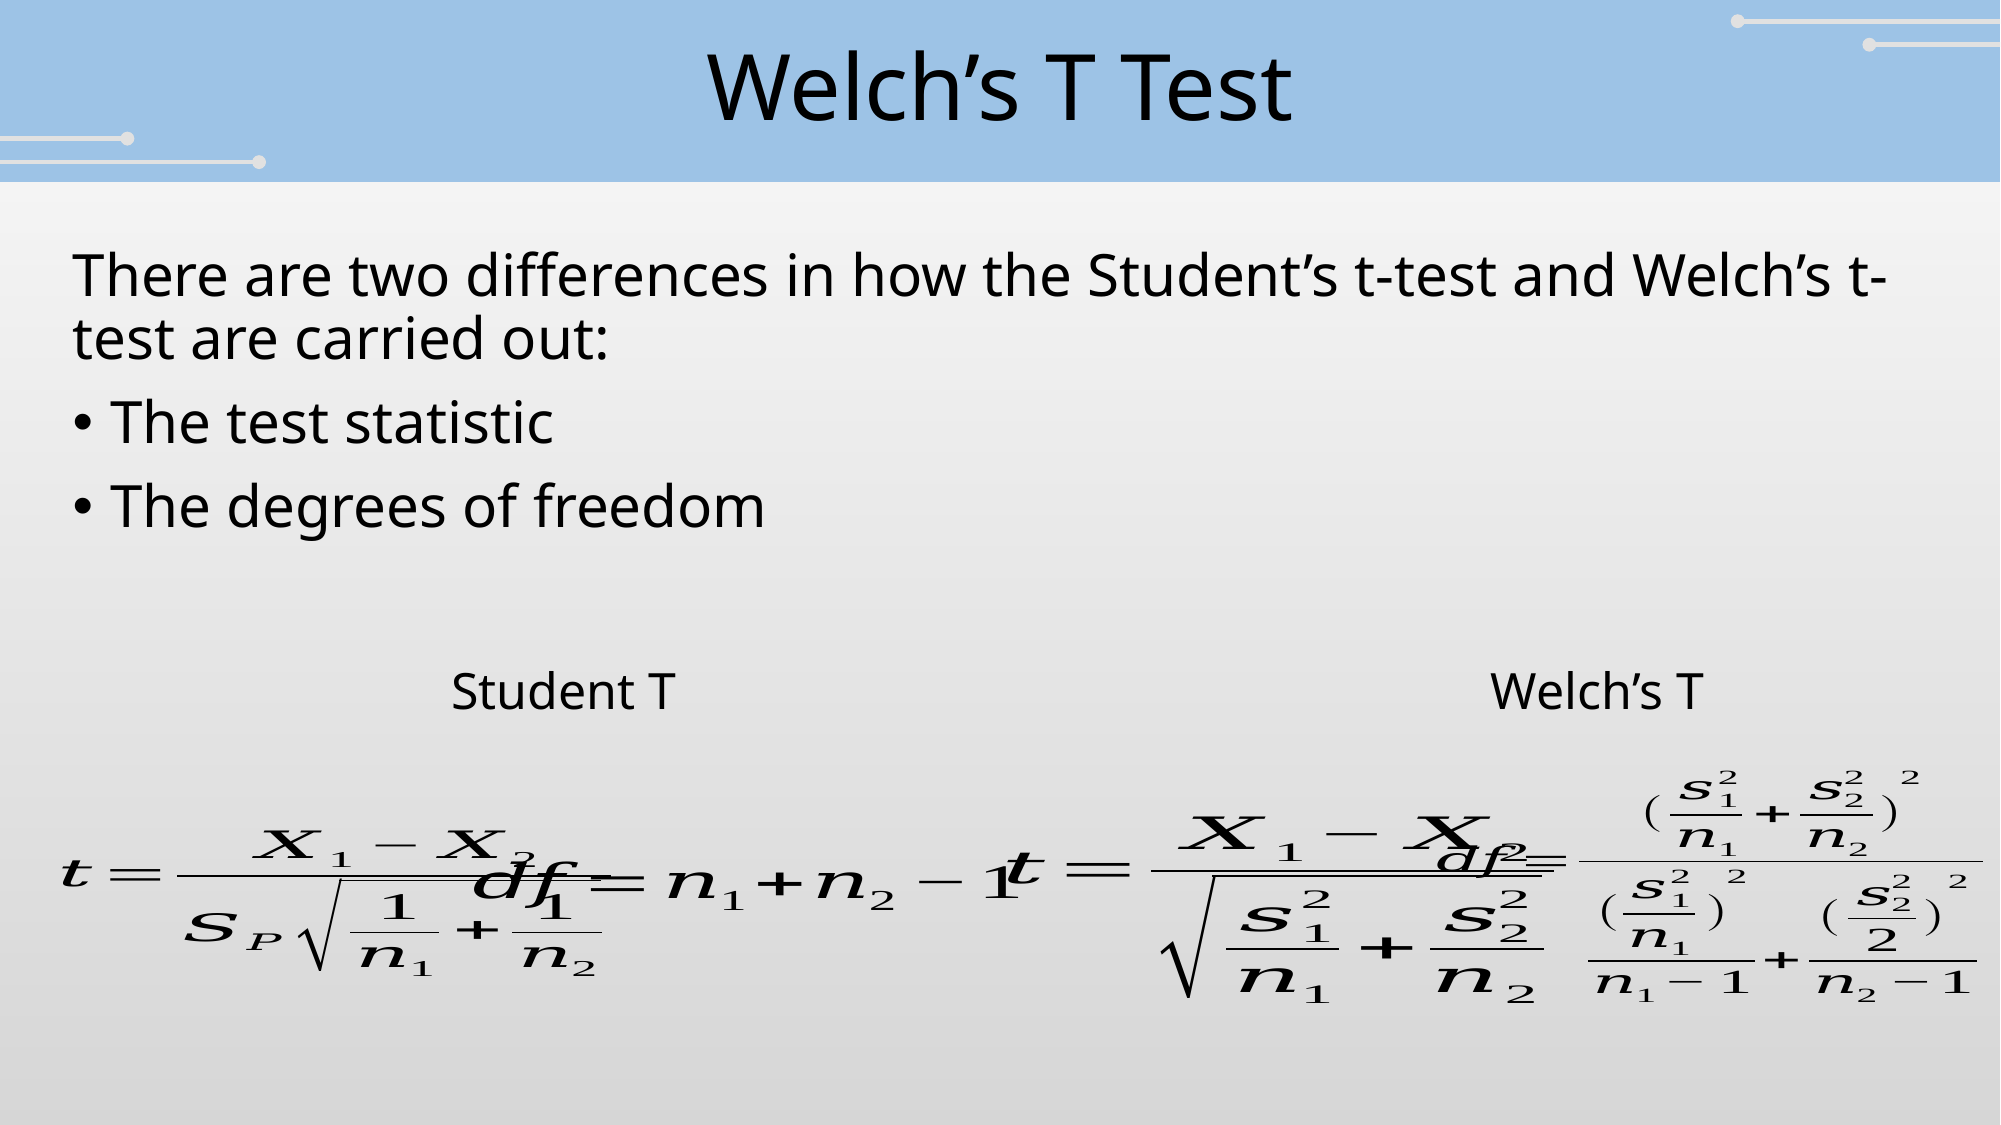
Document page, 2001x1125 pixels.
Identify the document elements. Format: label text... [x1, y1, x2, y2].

list There are two differences in how the Student’s t-test and Welch’s t-test are carried out: The test statistic The degrees of freedom [57, 238, 1945, 1066]
title Welch’s T Test [0, 0, 2000, 182]
text_box Welch’s T [1252, 651, 1943, 727]
text_box Student T [218, 651, 909, 727]
